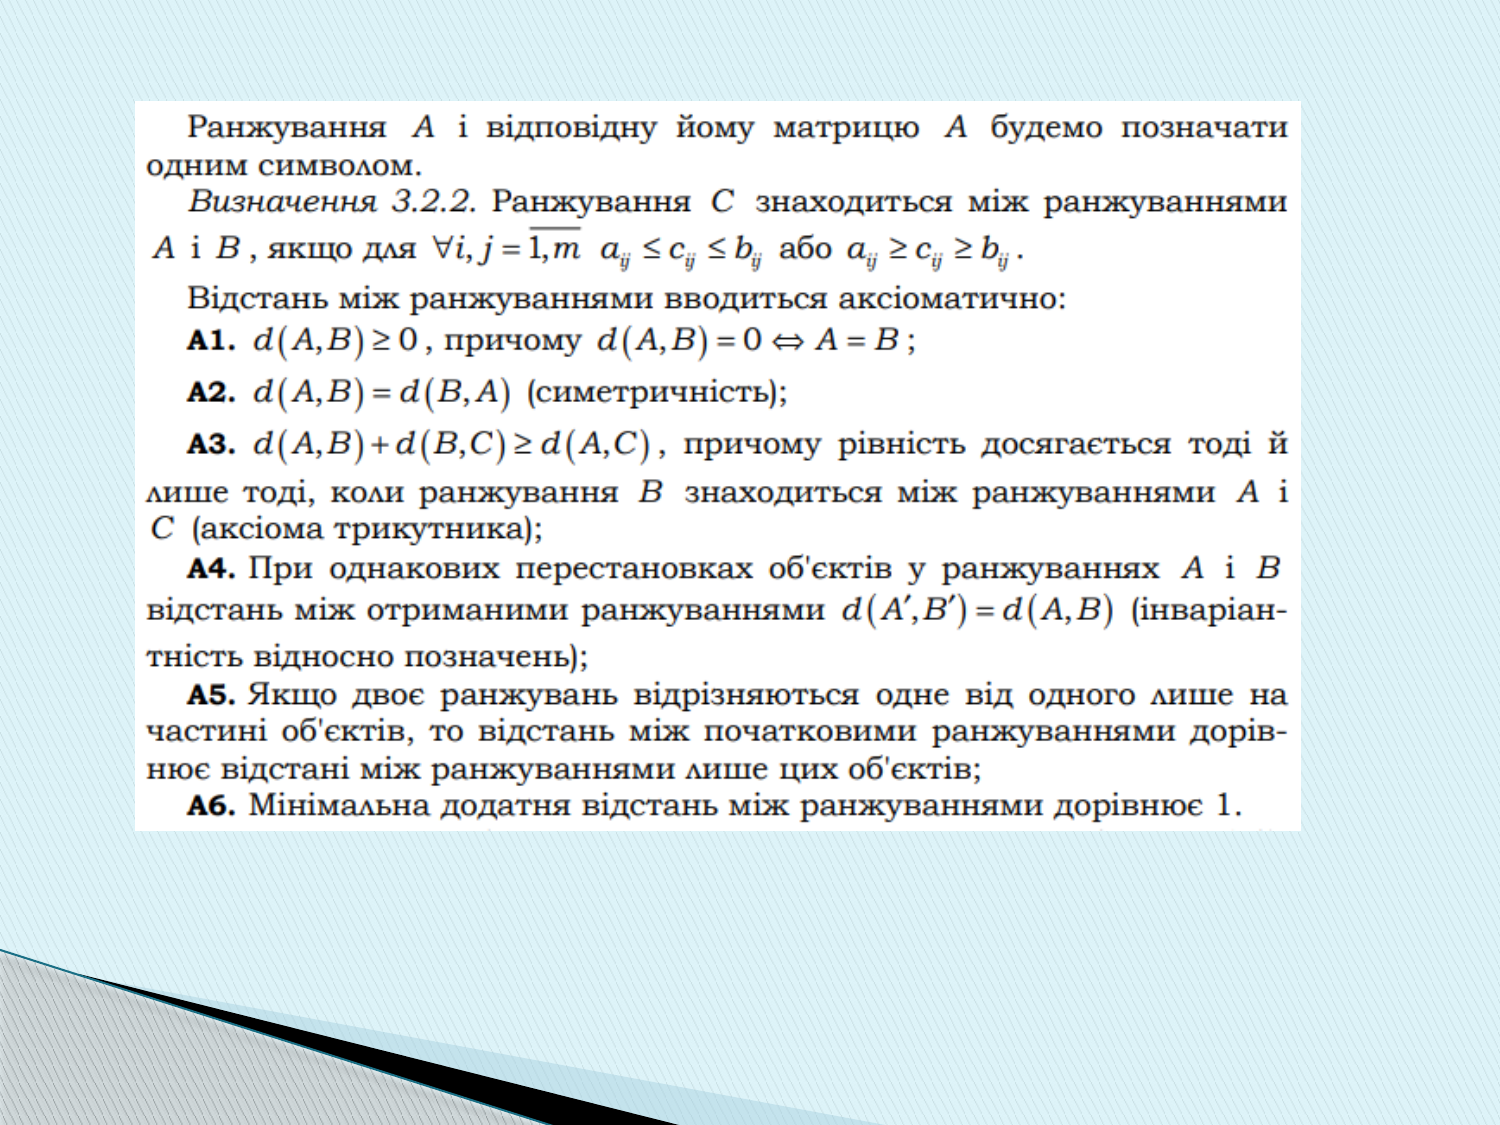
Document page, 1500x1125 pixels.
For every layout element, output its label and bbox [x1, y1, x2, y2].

picture [135, 101, 1301, 831]
